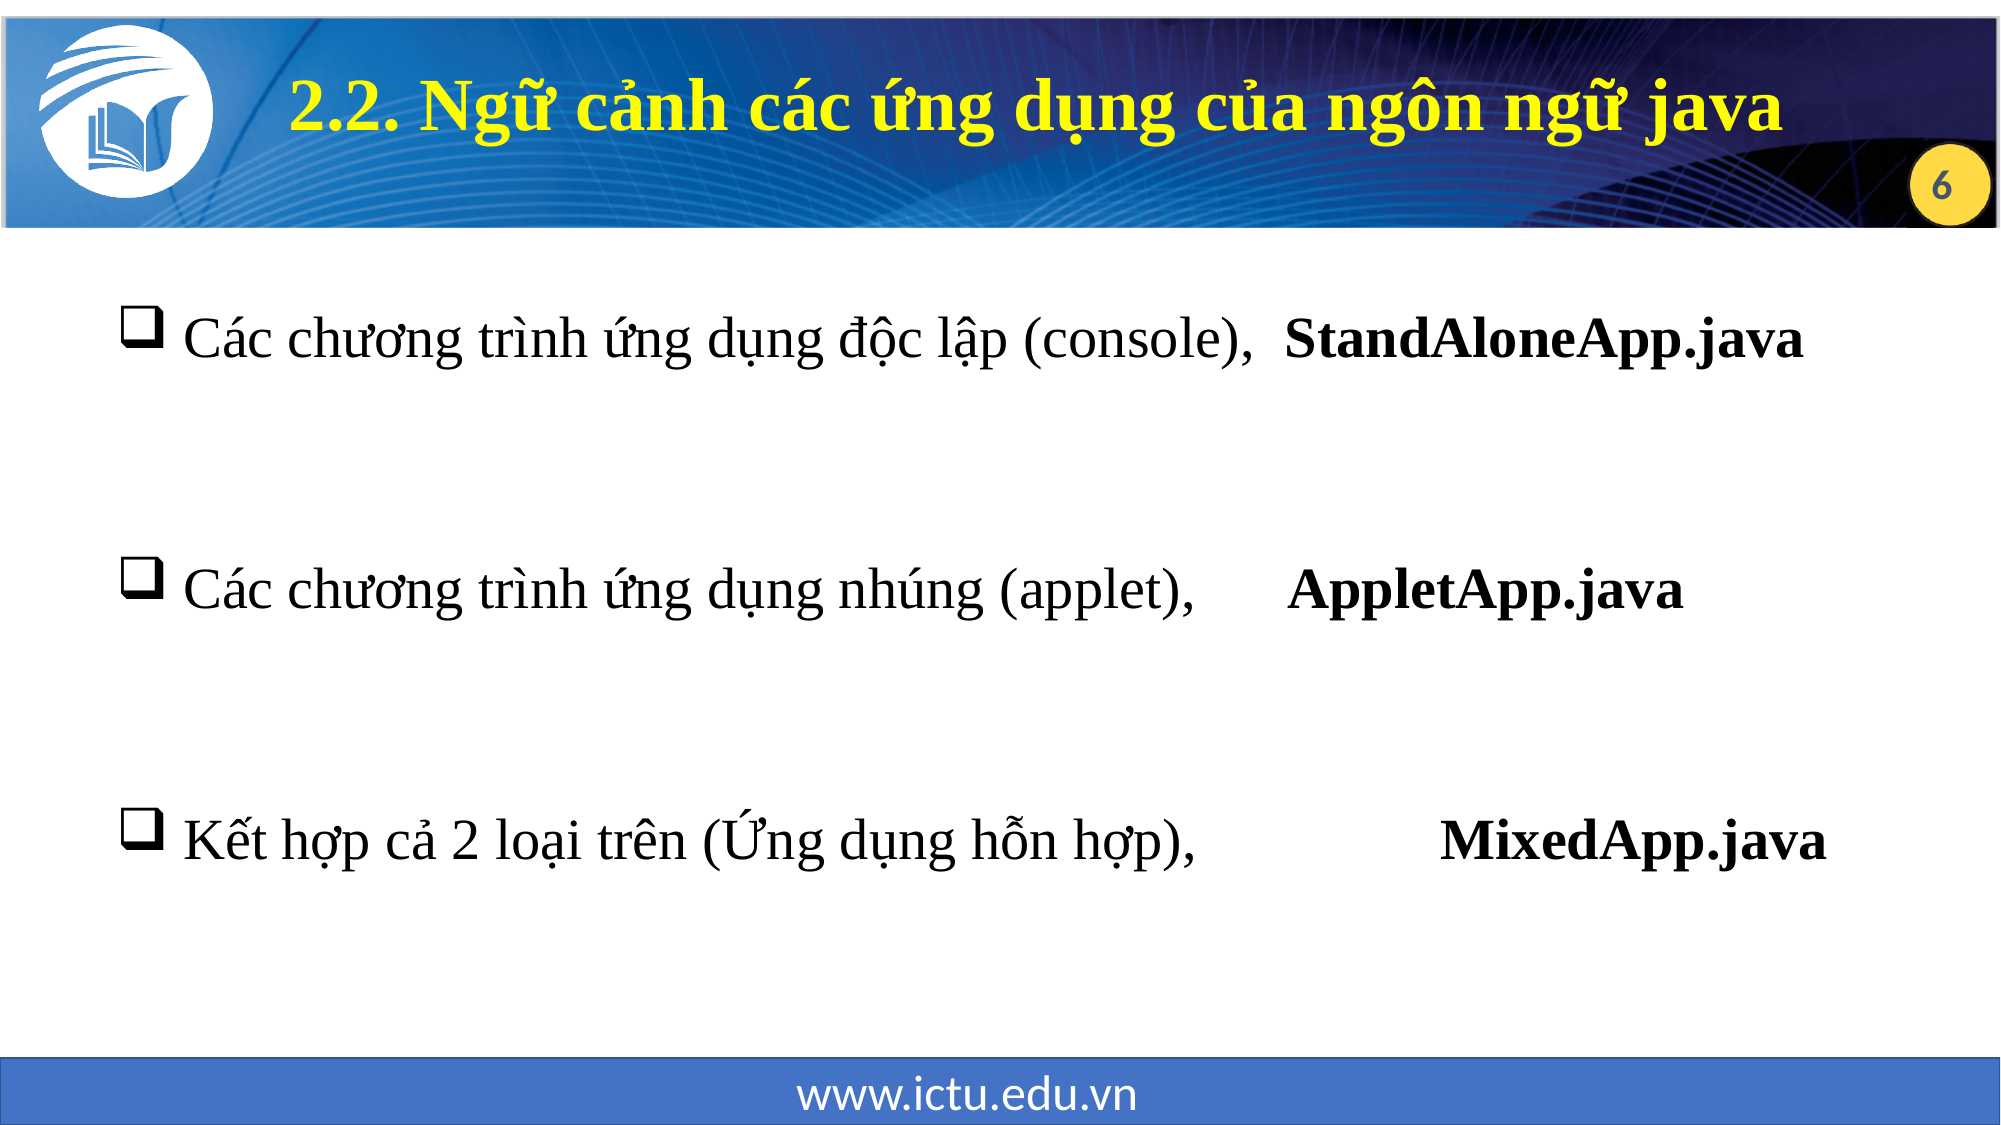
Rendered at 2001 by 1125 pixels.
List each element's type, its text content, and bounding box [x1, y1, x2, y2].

picture [2, 16, 2000, 228]
text_box 2.2. Ngữ cảnh các ứng dụng của ngôn ngữ java [273, 58, 1863, 221]
list Các chương trình ứng dụng độc lập (console), StandAloneApp.java Các chương trình ứng dụng nhúng (applet), AppletApp.java Kết hợp cả 2 loại trên (Ứng dụng hỗn hợp), MixedApp.java [101, 299, 1896, 1014]
text_box [340, 54, 395, 58]
text_box [395, 54, 1595, 58]
